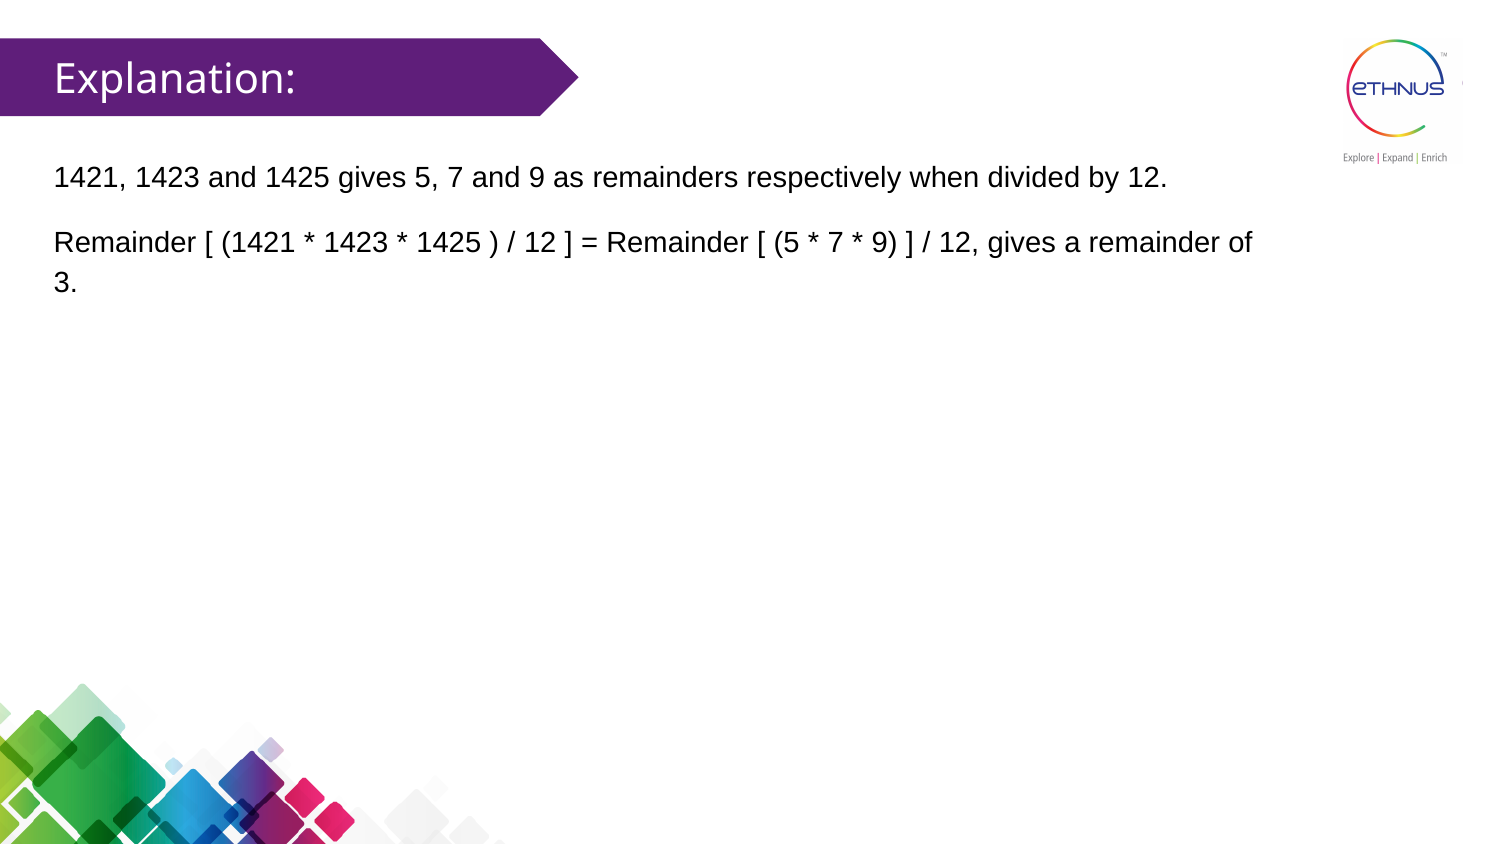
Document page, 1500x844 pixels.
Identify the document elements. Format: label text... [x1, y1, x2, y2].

picture [1343, 38, 1463, 165]
text_box [0, 38, 53, 117]
text_box [518, 38, 579, 117]
text_box 1421, 1423 and 1425 gives 5, 7 and 9 as remainders respectively when divided by 12. Remainder [ (1421 * 1423 * 1425 ) / 12 ] = Remainder [ (5 * 7 * 9) ] / 12, gives a remainder of 3. [53, 152, 1265, 669]
text_box Explanation: [53, 38, 518, 117]
picture [0, 668, 732, 844]
